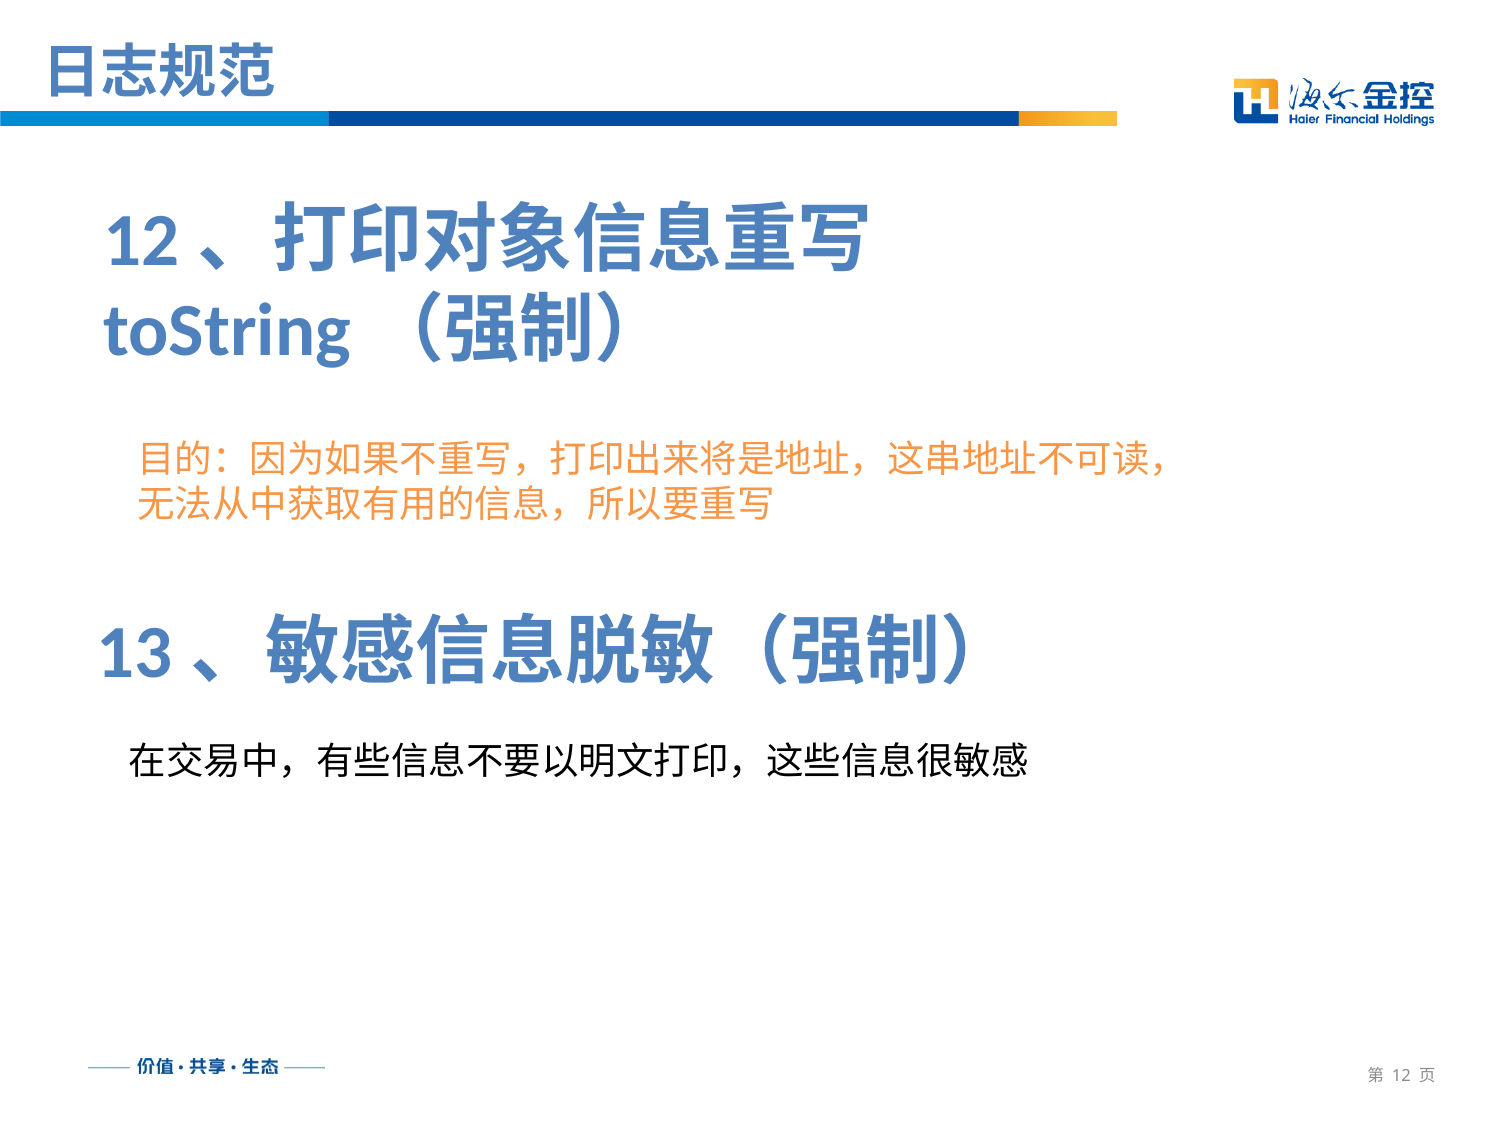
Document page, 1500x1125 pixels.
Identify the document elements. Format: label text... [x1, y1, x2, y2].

text_box 在交易中，有些信息不要以明文打印，这些信息很敏感 [113, 729, 1306, 790]
picture [88, 1058, 325, 1075]
picture [1234, 77, 1435, 126]
text_box 13、敏感信息脱敏（强制） [81, 594, 1211, 880]
picture [329, 111, 1117, 126]
text_box 目的：因为如果不重写，打印出来将是地址，这串地址不可读，无法从中获取有用的信息，所以要重写 [122, 427, 1211, 533]
text_box 12、打印对象信息重写toString（强制） [88, 183, 1218, 558]
slide_number 第 页 [1352, 1059, 1459, 1094]
text_box 日志规范 [27, 26, 354, 110]
